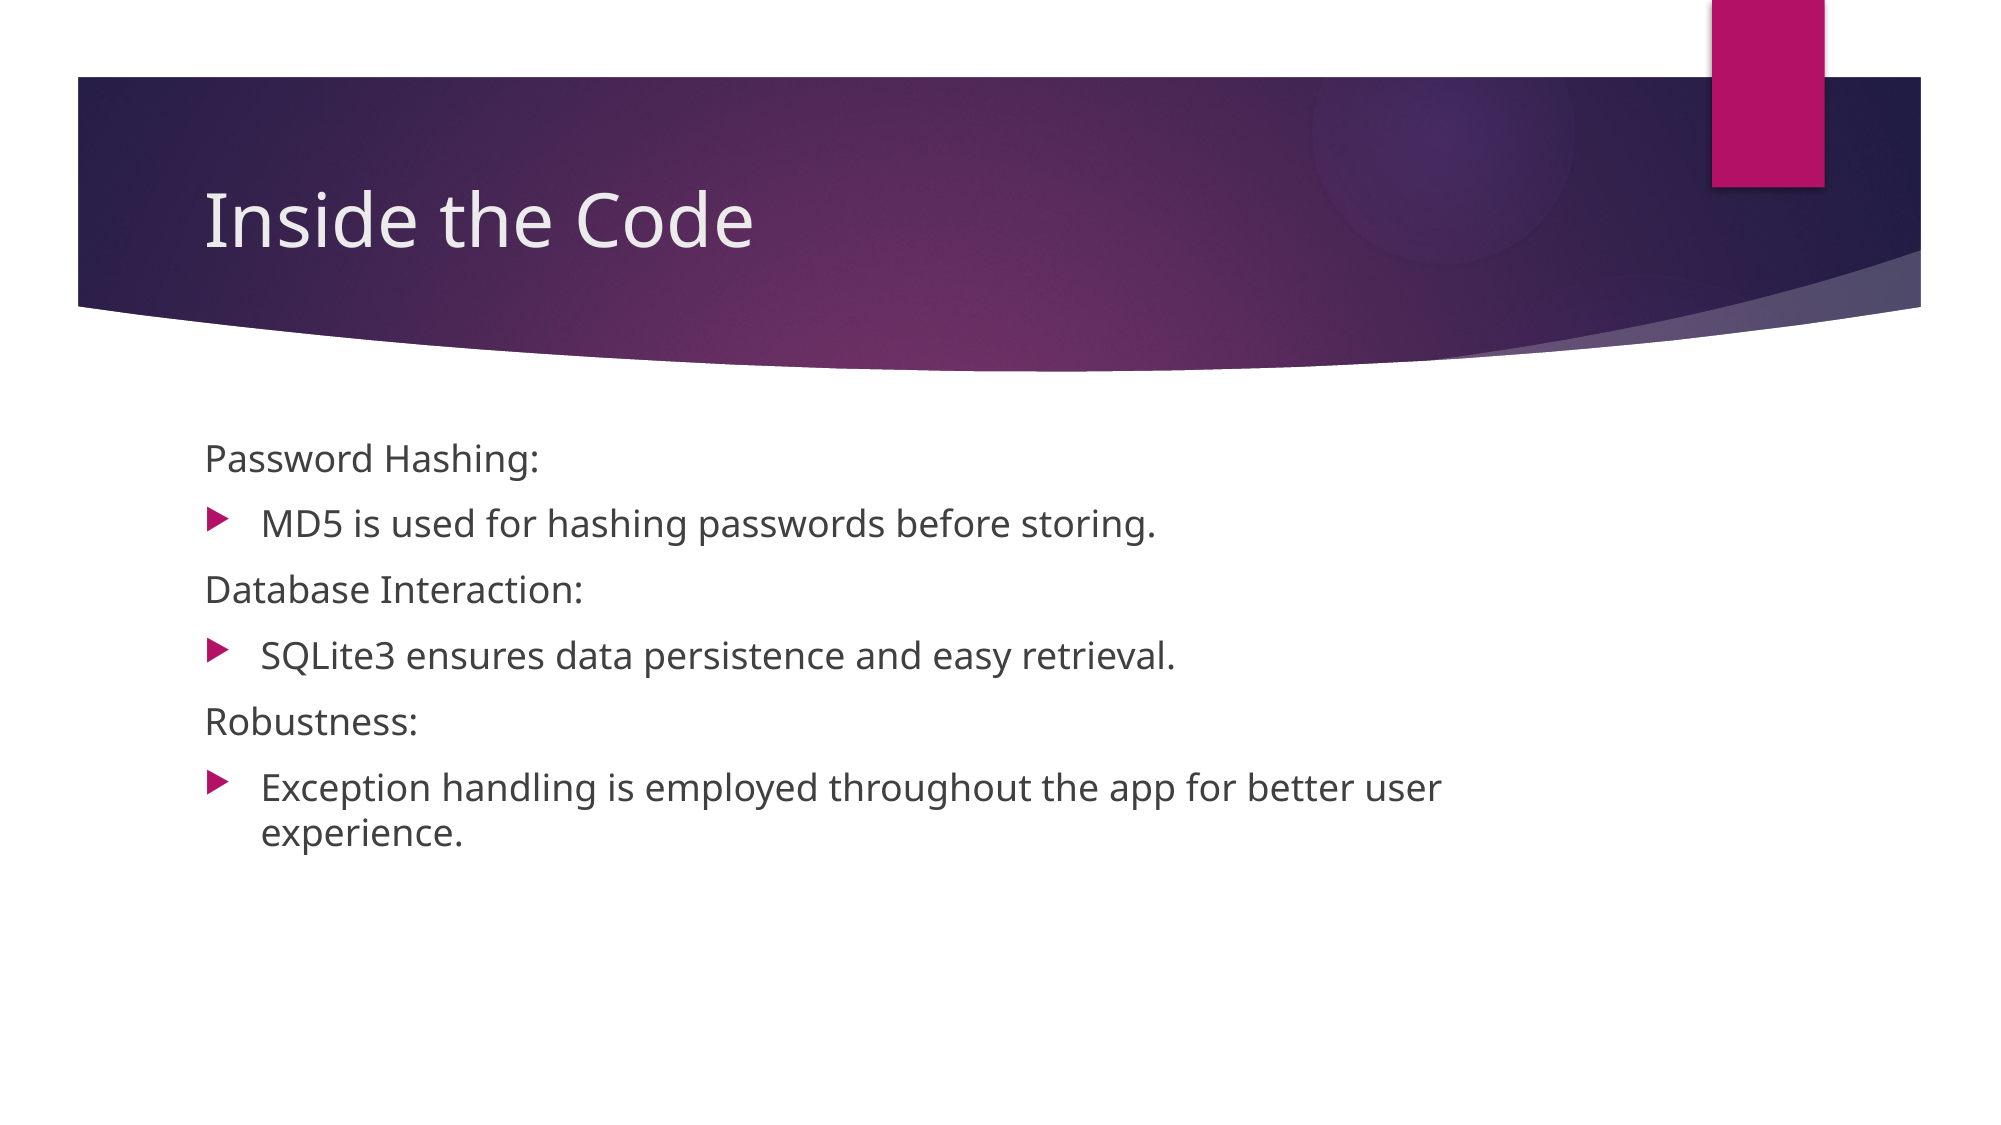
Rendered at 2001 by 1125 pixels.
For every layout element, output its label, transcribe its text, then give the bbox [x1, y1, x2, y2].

list Password Hashing: MD5 is used for hashing passwords before storing. Database Interaction: SQLite3 ensures data persistence and easy retrieval. Robustness: Exception handling is employed throughout the app for better user experience. [189, 427, 1638, 988]
title Inside the Code [189, 159, 1627, 276]
